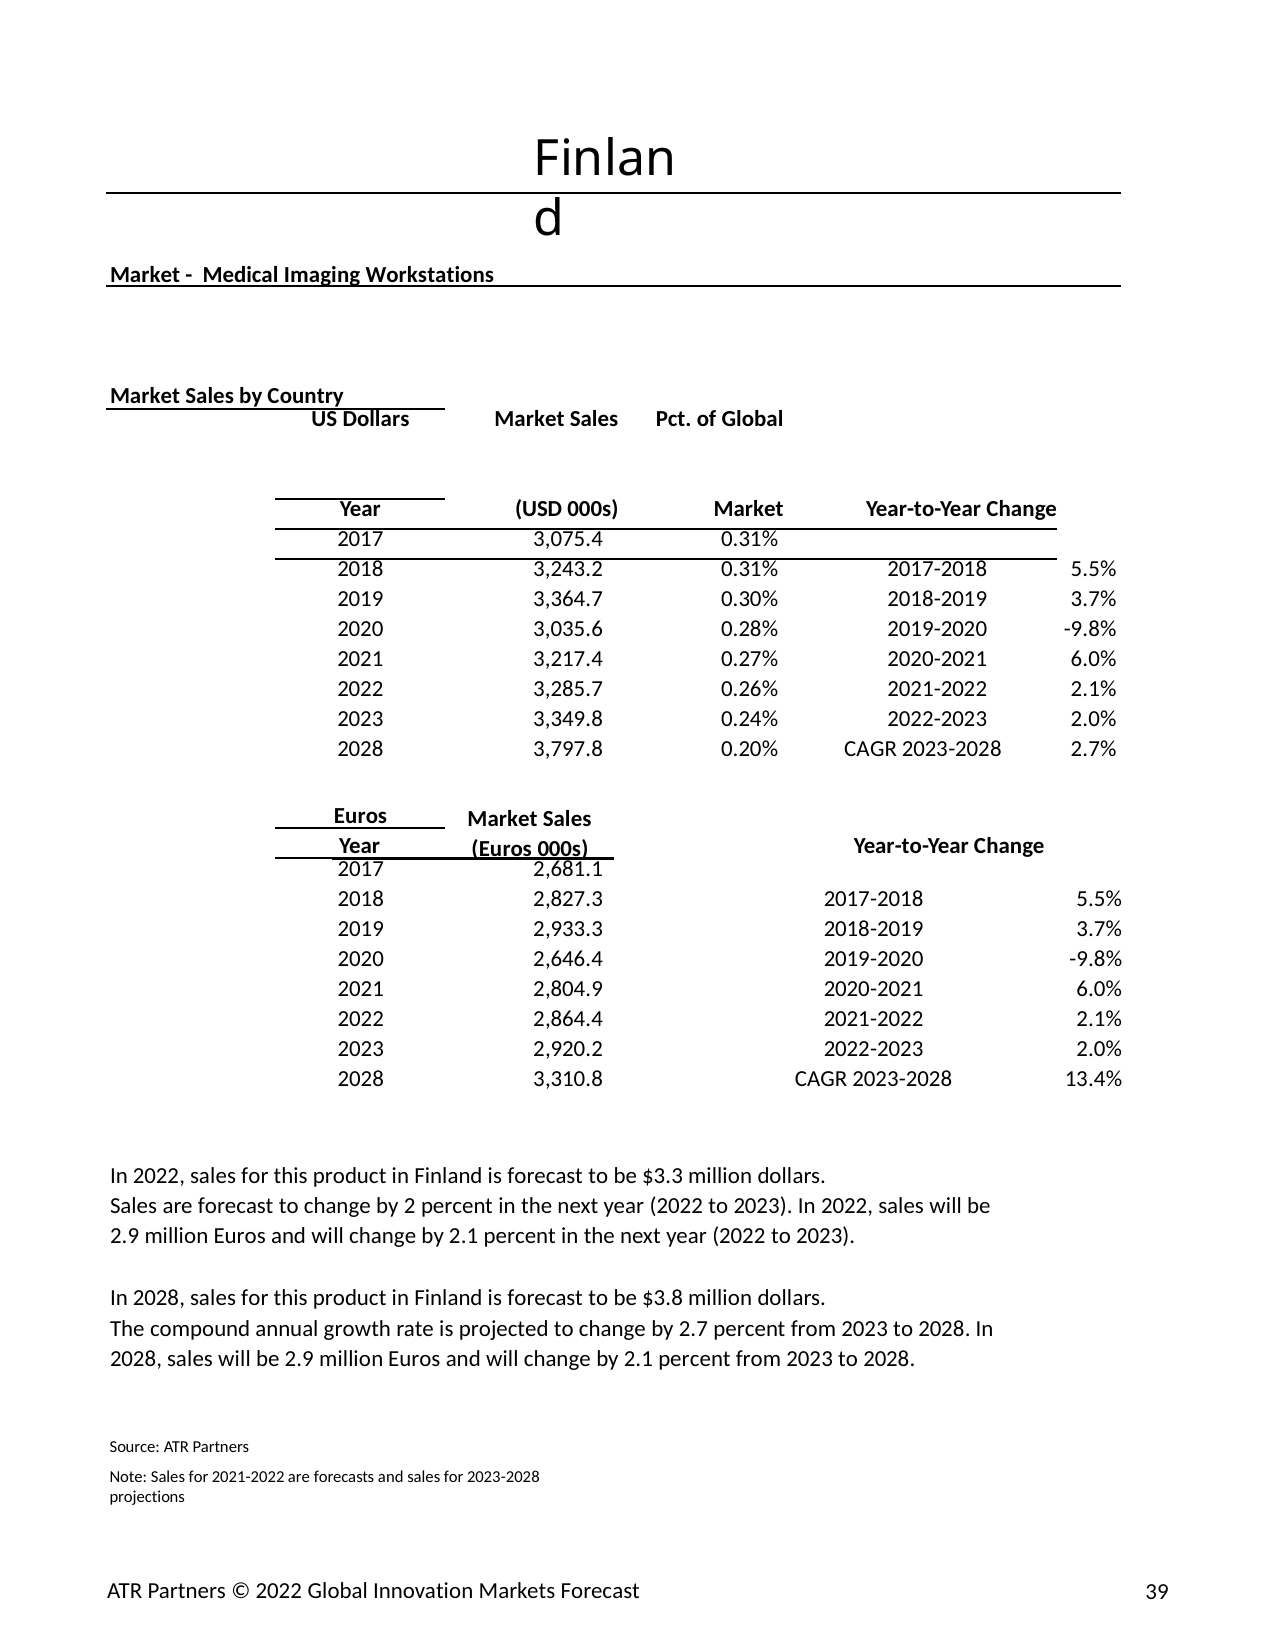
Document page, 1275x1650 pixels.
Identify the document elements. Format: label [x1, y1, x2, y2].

text_box [106, 259, 1121, 287]
slide_number [1129, 1576, 1173, 1650]
text_box [106, 125, 1121, 246]
table_header [332, 859, 1126, 889]
text_box [275, 800, 614, 858]
table_header [106, 409, 1121, 739]
table_cell [332, 889, 1126, 1106]
text_box [104, 1576, 999, 1637]
text_box [107, 1161, 1047, 1371]
text_box [107, 1435, 619, 1506]
table_cell [275, 530, 1057, 558]
text_box [275, 800, 445, 829]
text_box [851, 830, 1053, 859]
table_cell [106, 559, 1121, 776]
text_box [107, 380, 346, 408]
table_cell [275, 499, 1057, 528]
